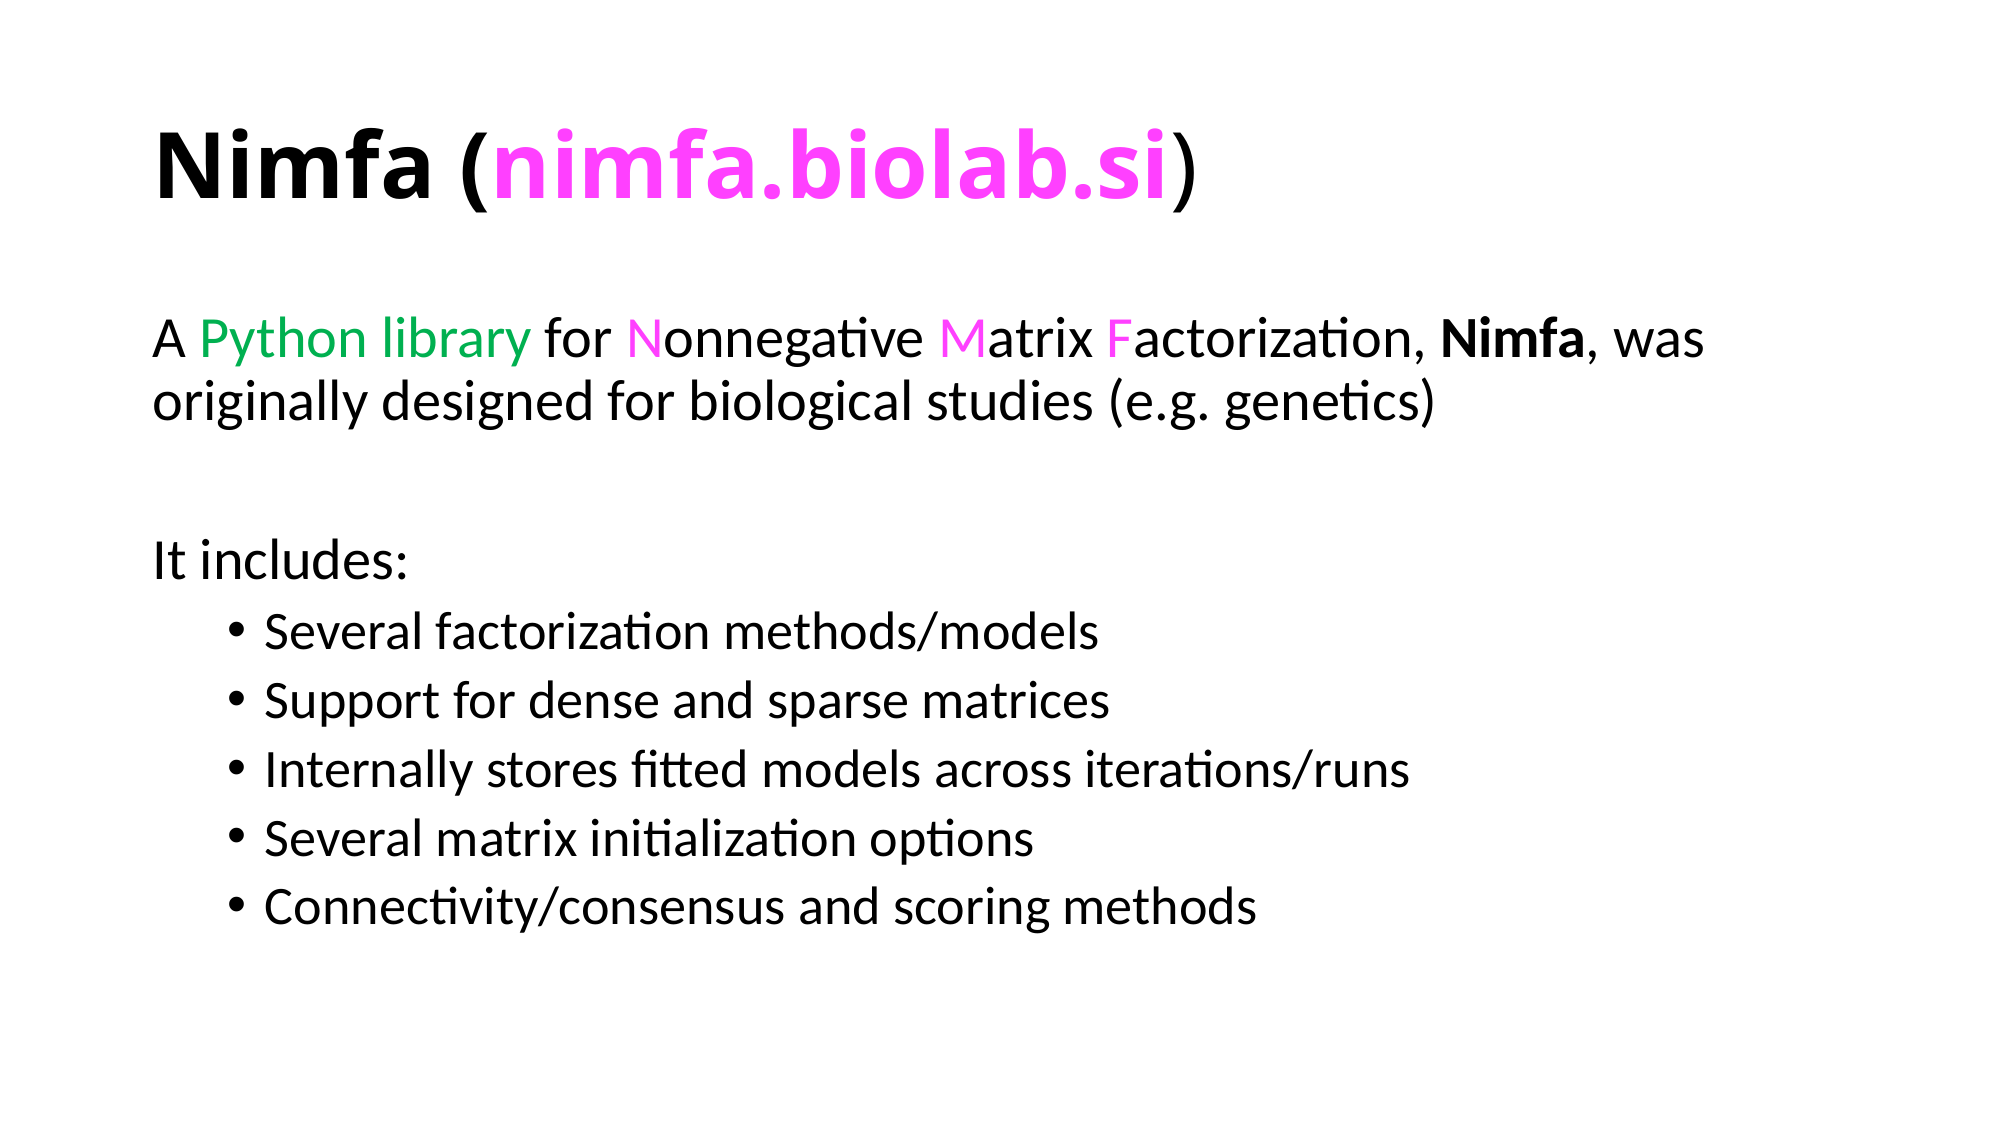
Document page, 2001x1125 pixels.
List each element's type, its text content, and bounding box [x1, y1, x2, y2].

list A Python library for Nonnegative Matrix Factorization, Nimfa, was originally designed for biological studies (e.g. genetics) It includes: Several factorization methods/models Support for dense and sparse matrices Internally stores fitted models across iterations/runs Several matrix initialization options Connectivity/consensus and scoring methods [137, 299, 1863, 1014]
title Nimfa (nimfa.biolab.si) [137, 59, 1863, 278]
